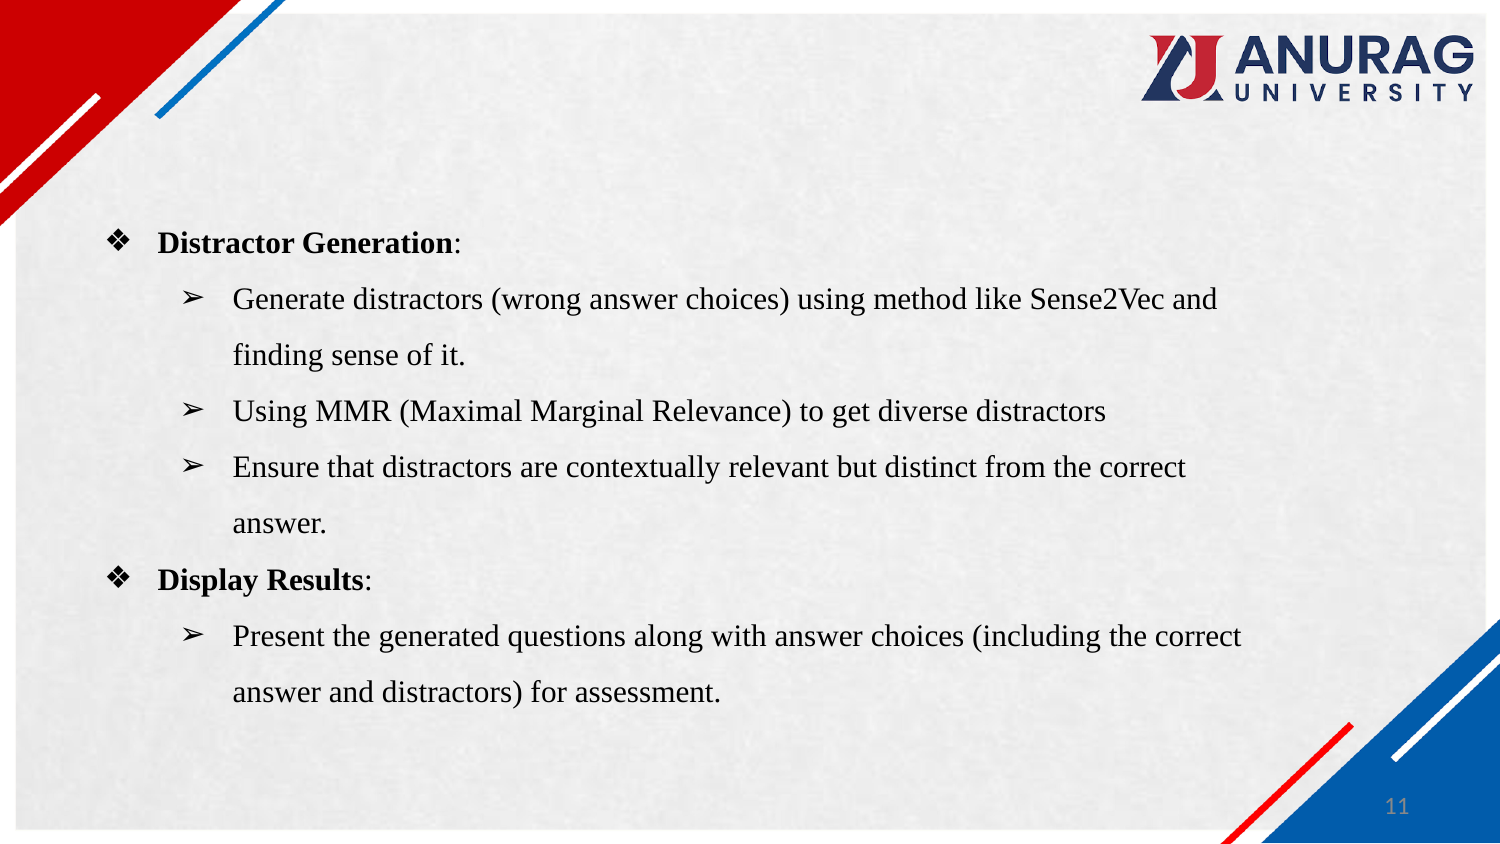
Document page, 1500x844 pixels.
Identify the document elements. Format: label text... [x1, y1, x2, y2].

slide_number ‹#› [1074, 782, 1425, 827]
picture [0, 0, 1500, 844]
list Distractor Generation: Generate distractors (wrong answer choices) using method like Sense2Vec and finding sense of it. Using MMR (Maximal Marginal Relevance) to get diverse distractors Ensure that distractors are contextually relevant but distinct from the correct answer. Display Results: Present the generated questions along with answer choices (including the correct answer and distractors) for assessment. [67, 195, 1282, 753]
